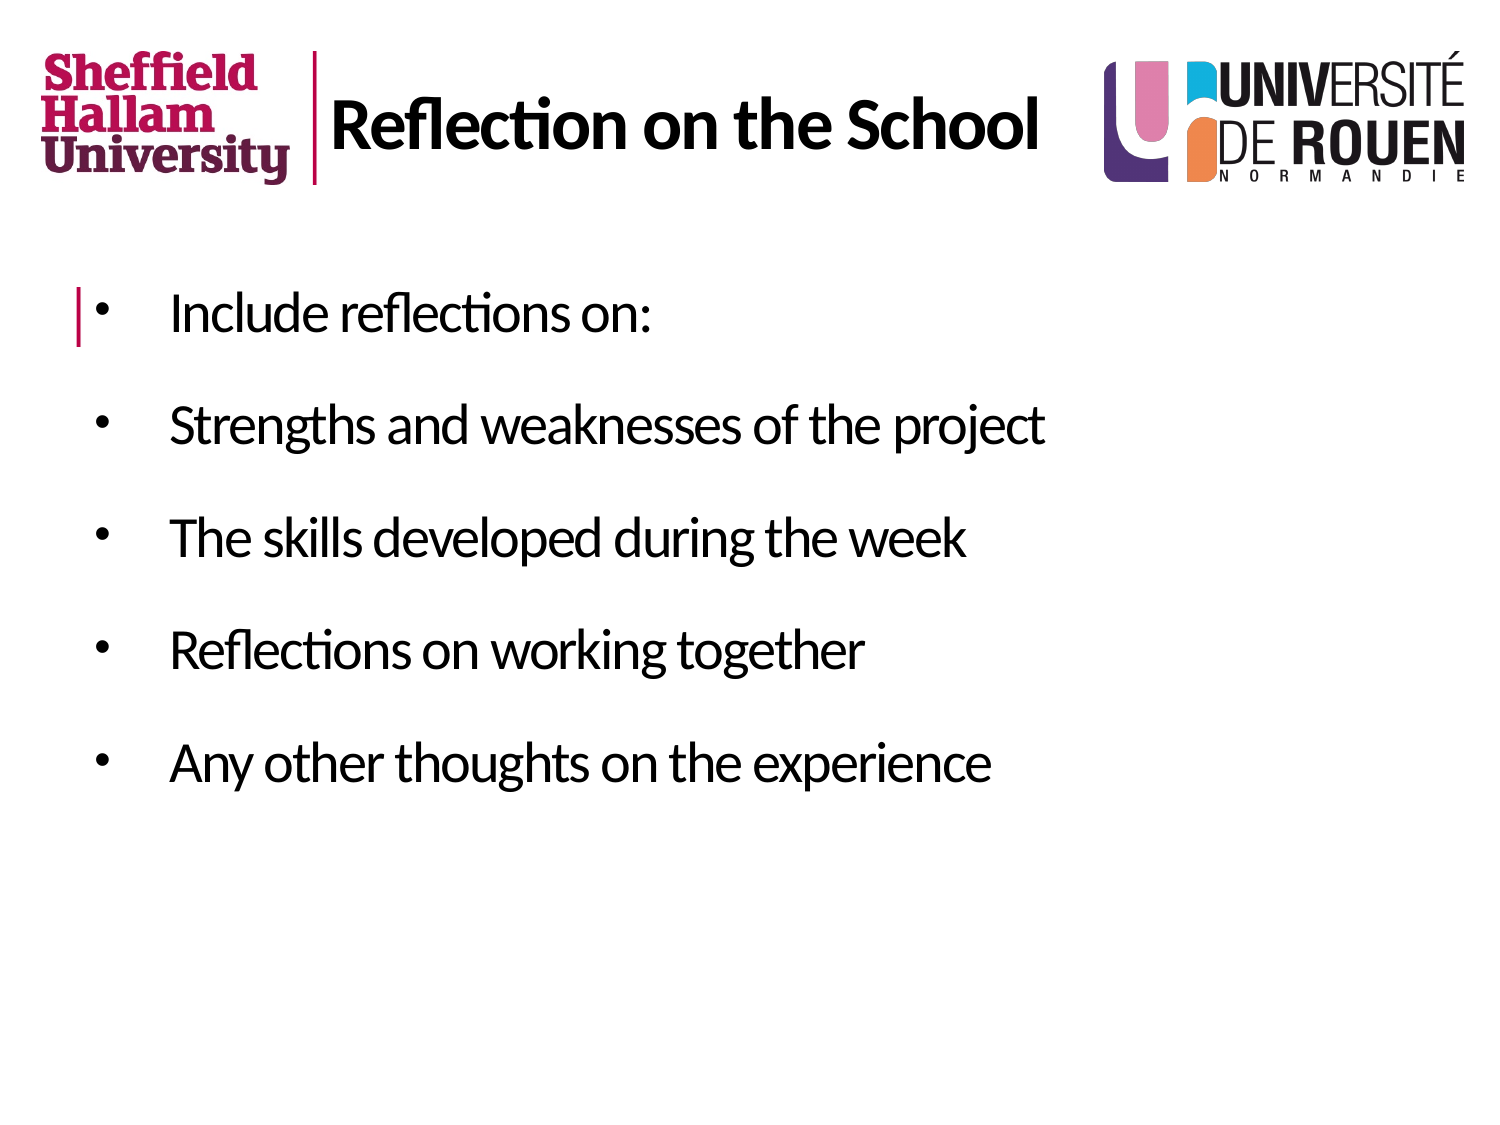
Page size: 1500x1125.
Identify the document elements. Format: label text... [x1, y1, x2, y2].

picture [41, 51, 290, 185]
picture [1104, 51, 1464, 183]
list Include reflections on: Strengths and weaknesses of the project The skills developed during the week Reflections on working together Any other thoughts on the experience [76, 287, 1140, 347]
title Reflection on the School [311, 50, 1105, 187]
